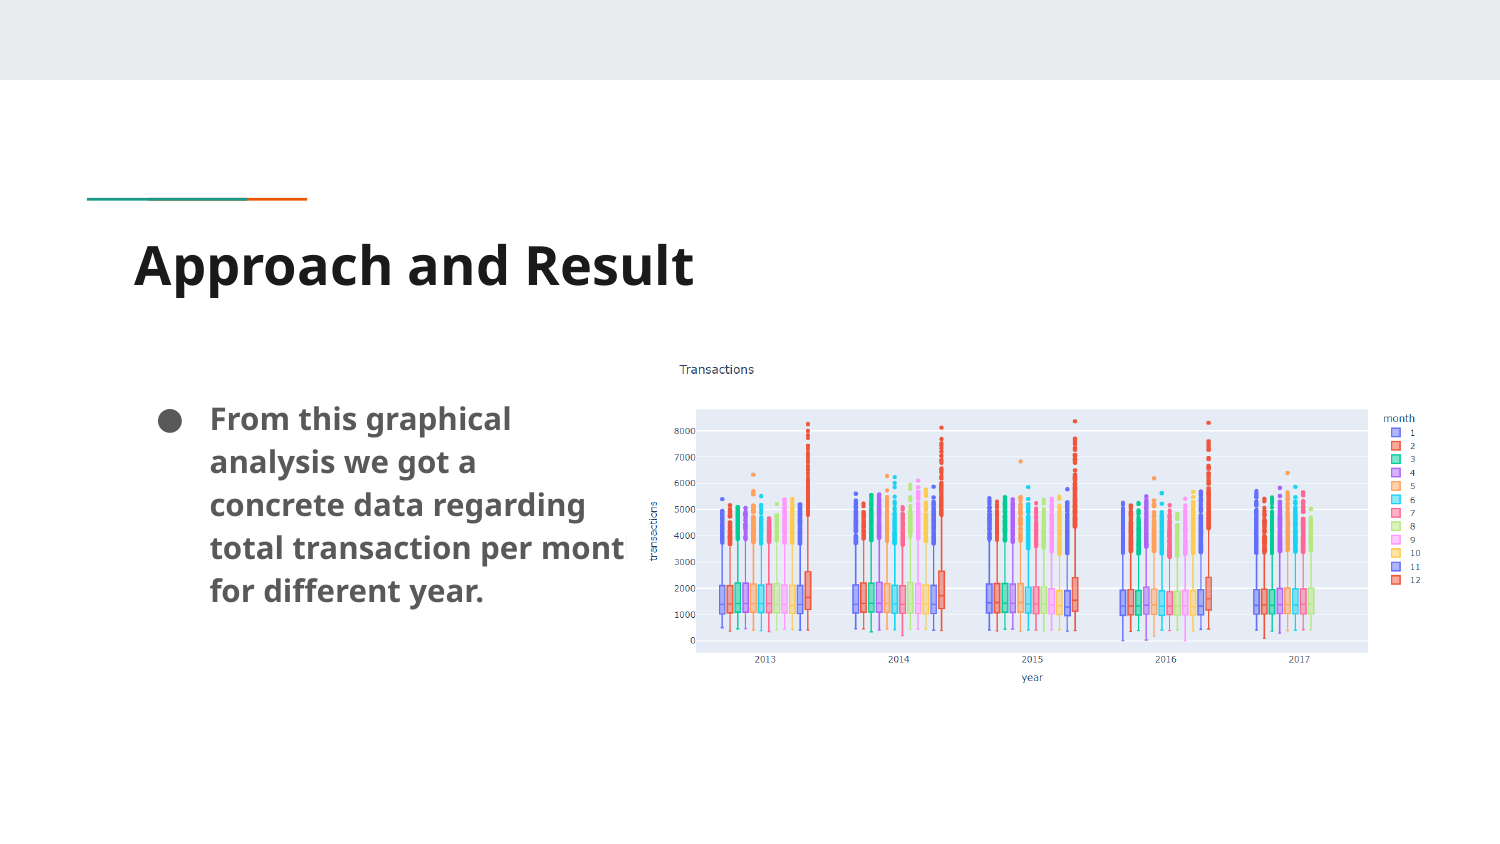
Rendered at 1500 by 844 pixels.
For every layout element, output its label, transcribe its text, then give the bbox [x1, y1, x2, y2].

picture [627, 359, 1434, 694]
title Approach and Result [119, 216, 1381, 305]
list From this graphical analysis we got a concrete data regarding total transaction per month for different year. [119, 341, 1381, 712]
